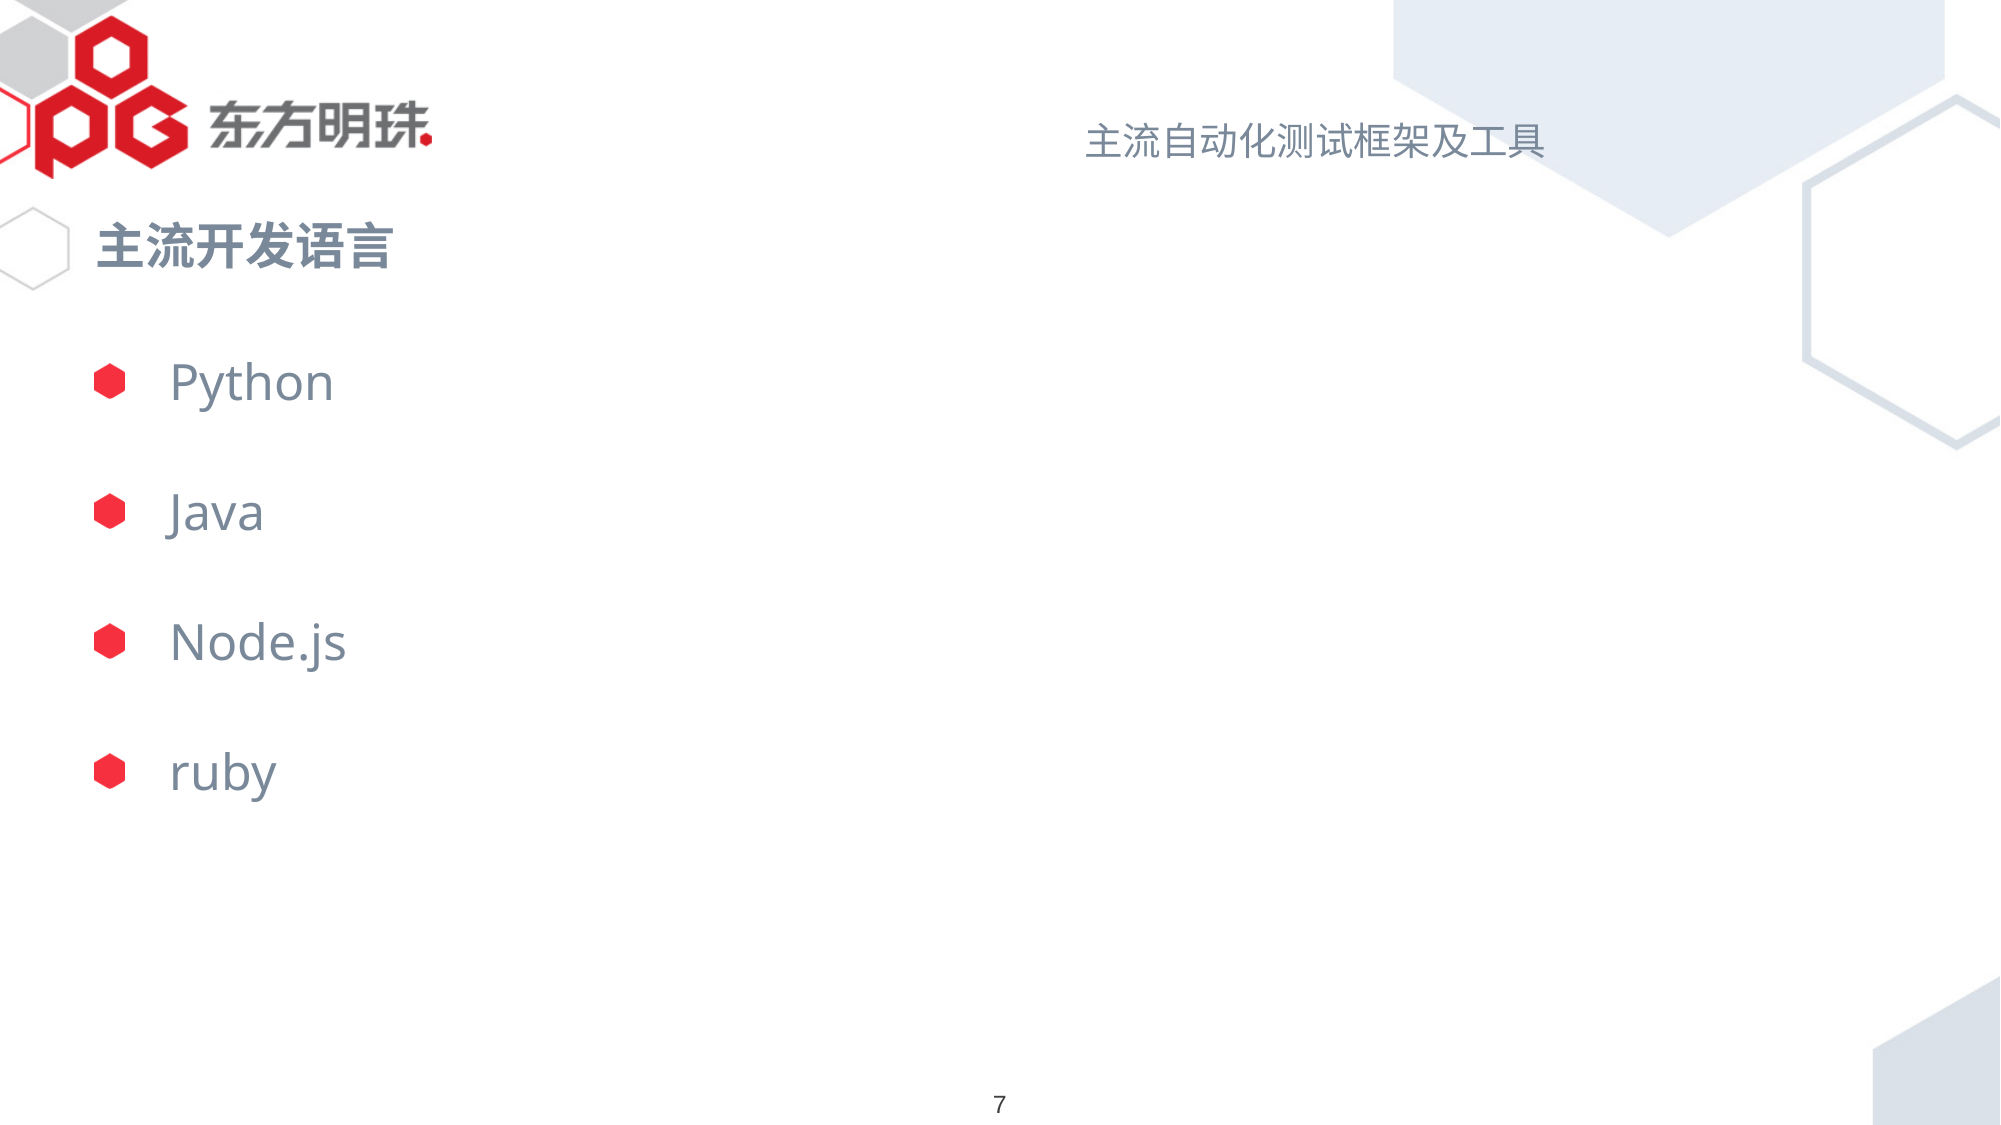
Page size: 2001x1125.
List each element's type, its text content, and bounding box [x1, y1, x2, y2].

title 主流自动化测试框架及工具 [1069, 62, 1921, 171]
text_box 主流开发语言 [81, 207, 713, 283]
list Python Java Node.js ruby [79, 283, 1950, 1063]
picture [0, 0, 2000, 1125]
slide_number 7 [924, 1081, 1076, 1123]
